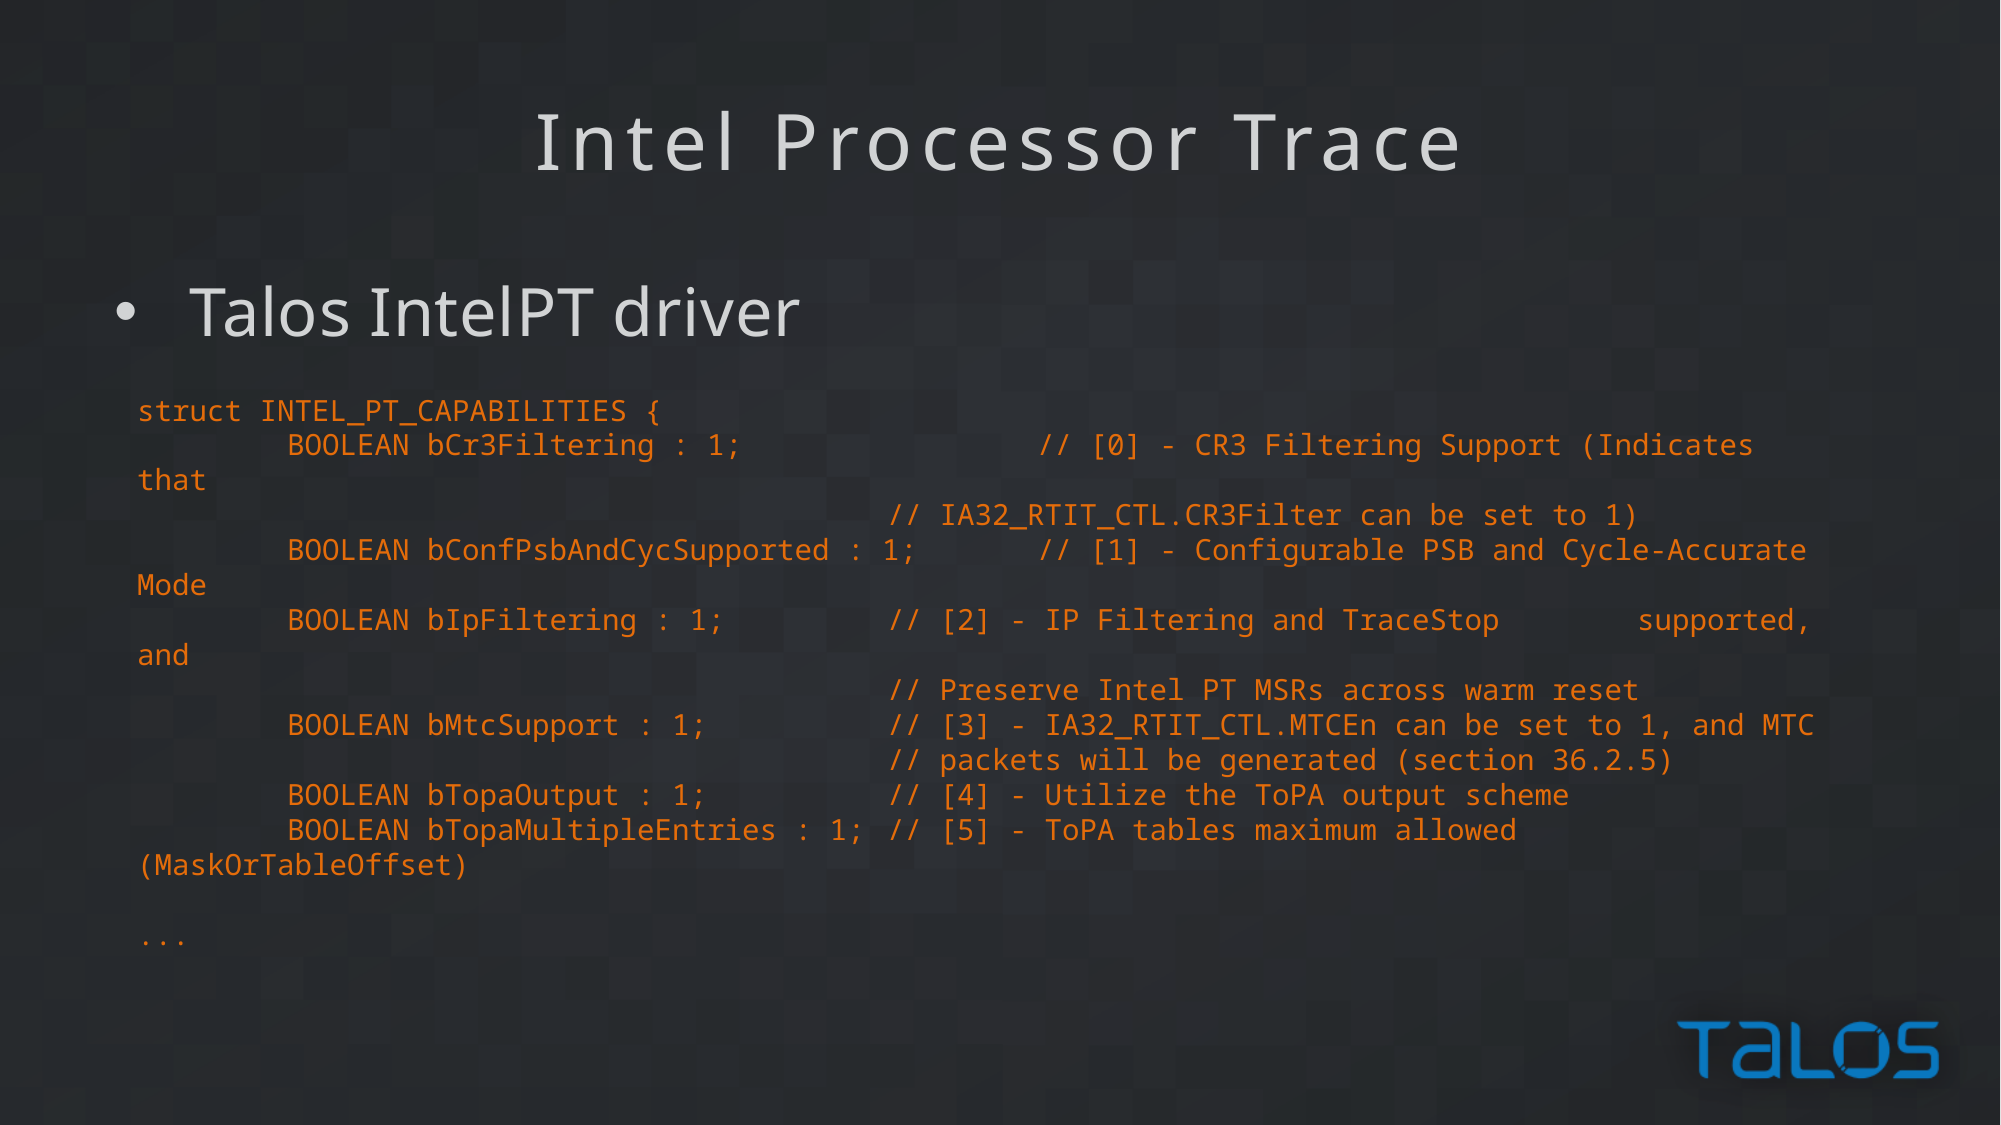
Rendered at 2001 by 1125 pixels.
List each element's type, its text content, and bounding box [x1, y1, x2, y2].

text_box Talos IntelPT driver [99, 262, 1900, 1005]
text_box Intel Processor Trace [99, 45, 1900, 233]
text_box struct INTEL_PT_CAPABILITIES { BOOLEAN bCr3Filtering : 1; // [0] - CR3 Filtering Support (Indicates that // IA32_RTIT_CTL.CR3Filter can be set to 1) BOOLEAN bConfPsbAndCycSupported : 1; // [1] - Configurable PSB and Cycle-Accurate Mode BOOLEAN bIpFiltering : 1; // [2] - IP Filtering and TraceStop supported, and // Preserve Intel PT MSRs across warm reset BOOLEAN bMtcSupport : 1; // [3] - IA32_RTIT_CTL.MTCEn can be set to 1, and MTC // packets will be generated (section 36.2.5) BOOLEAN bTopaOutput : 1; // [4] - Utilize the ToPA output scheme BOOLEAN bTopaMultipleEntries : 1; // [5] - ToPA tables maximum allowed (MaskOrTableOffset) ... [122, 384, 1838, 959]
